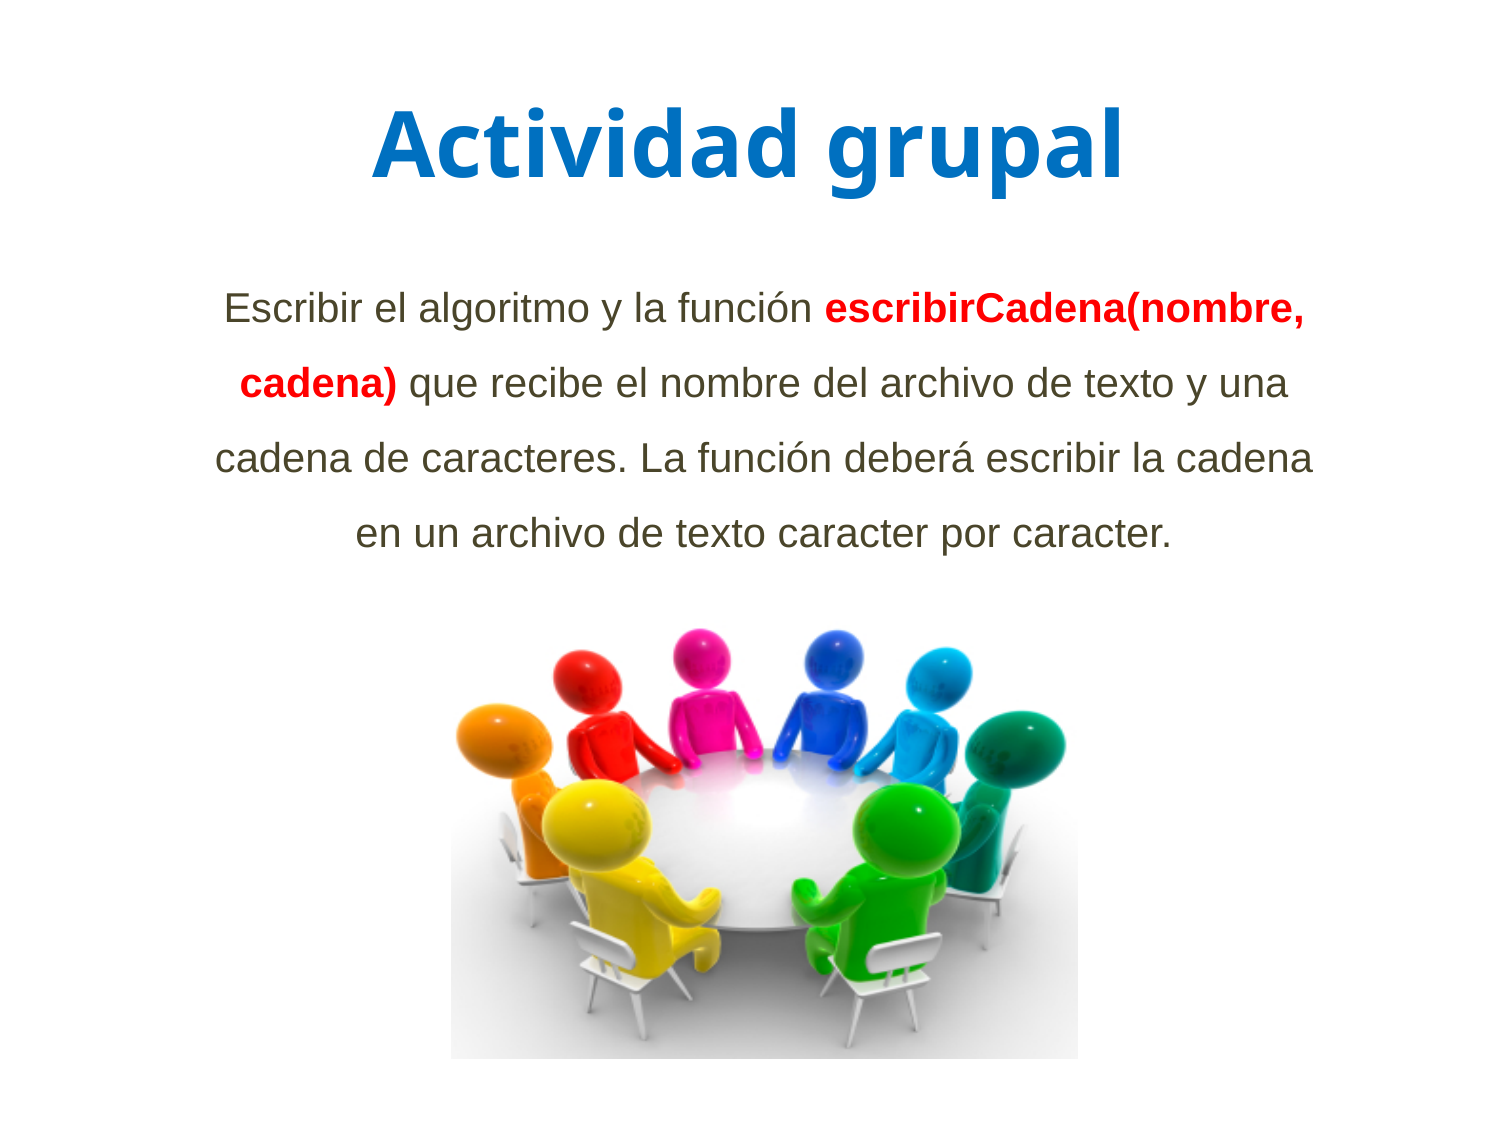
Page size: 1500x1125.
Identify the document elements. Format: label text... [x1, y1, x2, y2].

text_box Actividad grupal [112, 13, 1388, 268]
picture [450, 616, 1078, 1059]
text_box Escribir el algoritmo y la función escribirCadena(nombre, cadena) que recibe el nombre del archivo de texto y una cadena de caracteres. La función deberá escribir la cadena en un archivo de texto caracter por caracter. [183, 268, 1346, 564]
